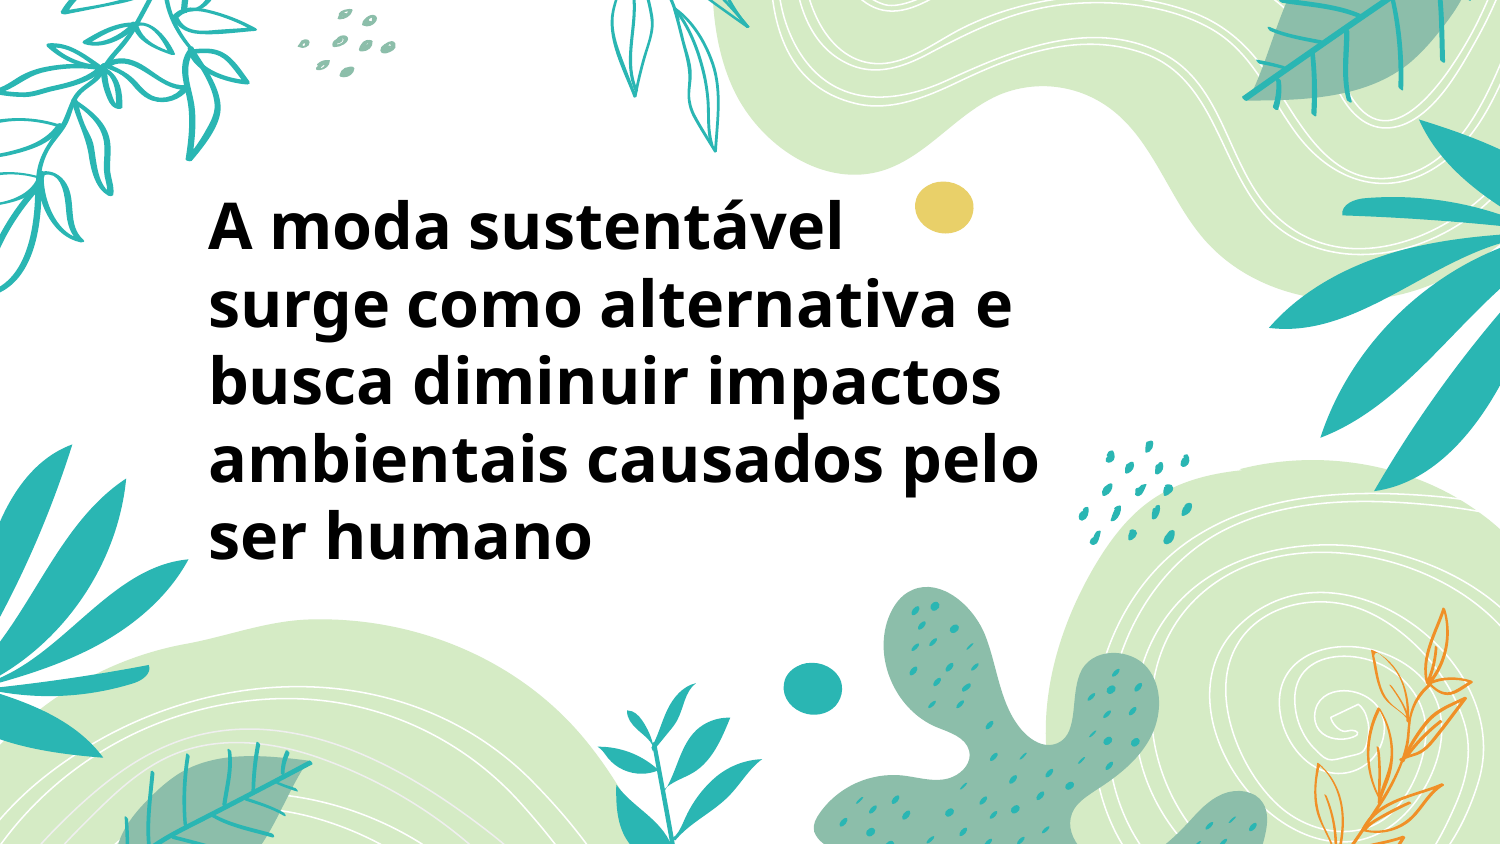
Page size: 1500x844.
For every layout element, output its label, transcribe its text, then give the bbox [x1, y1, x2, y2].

title A moda sustentável surge como alternativa e busca diminuir impactos ambientais causados pelo ser humano [193, 223, 1097, 535]
